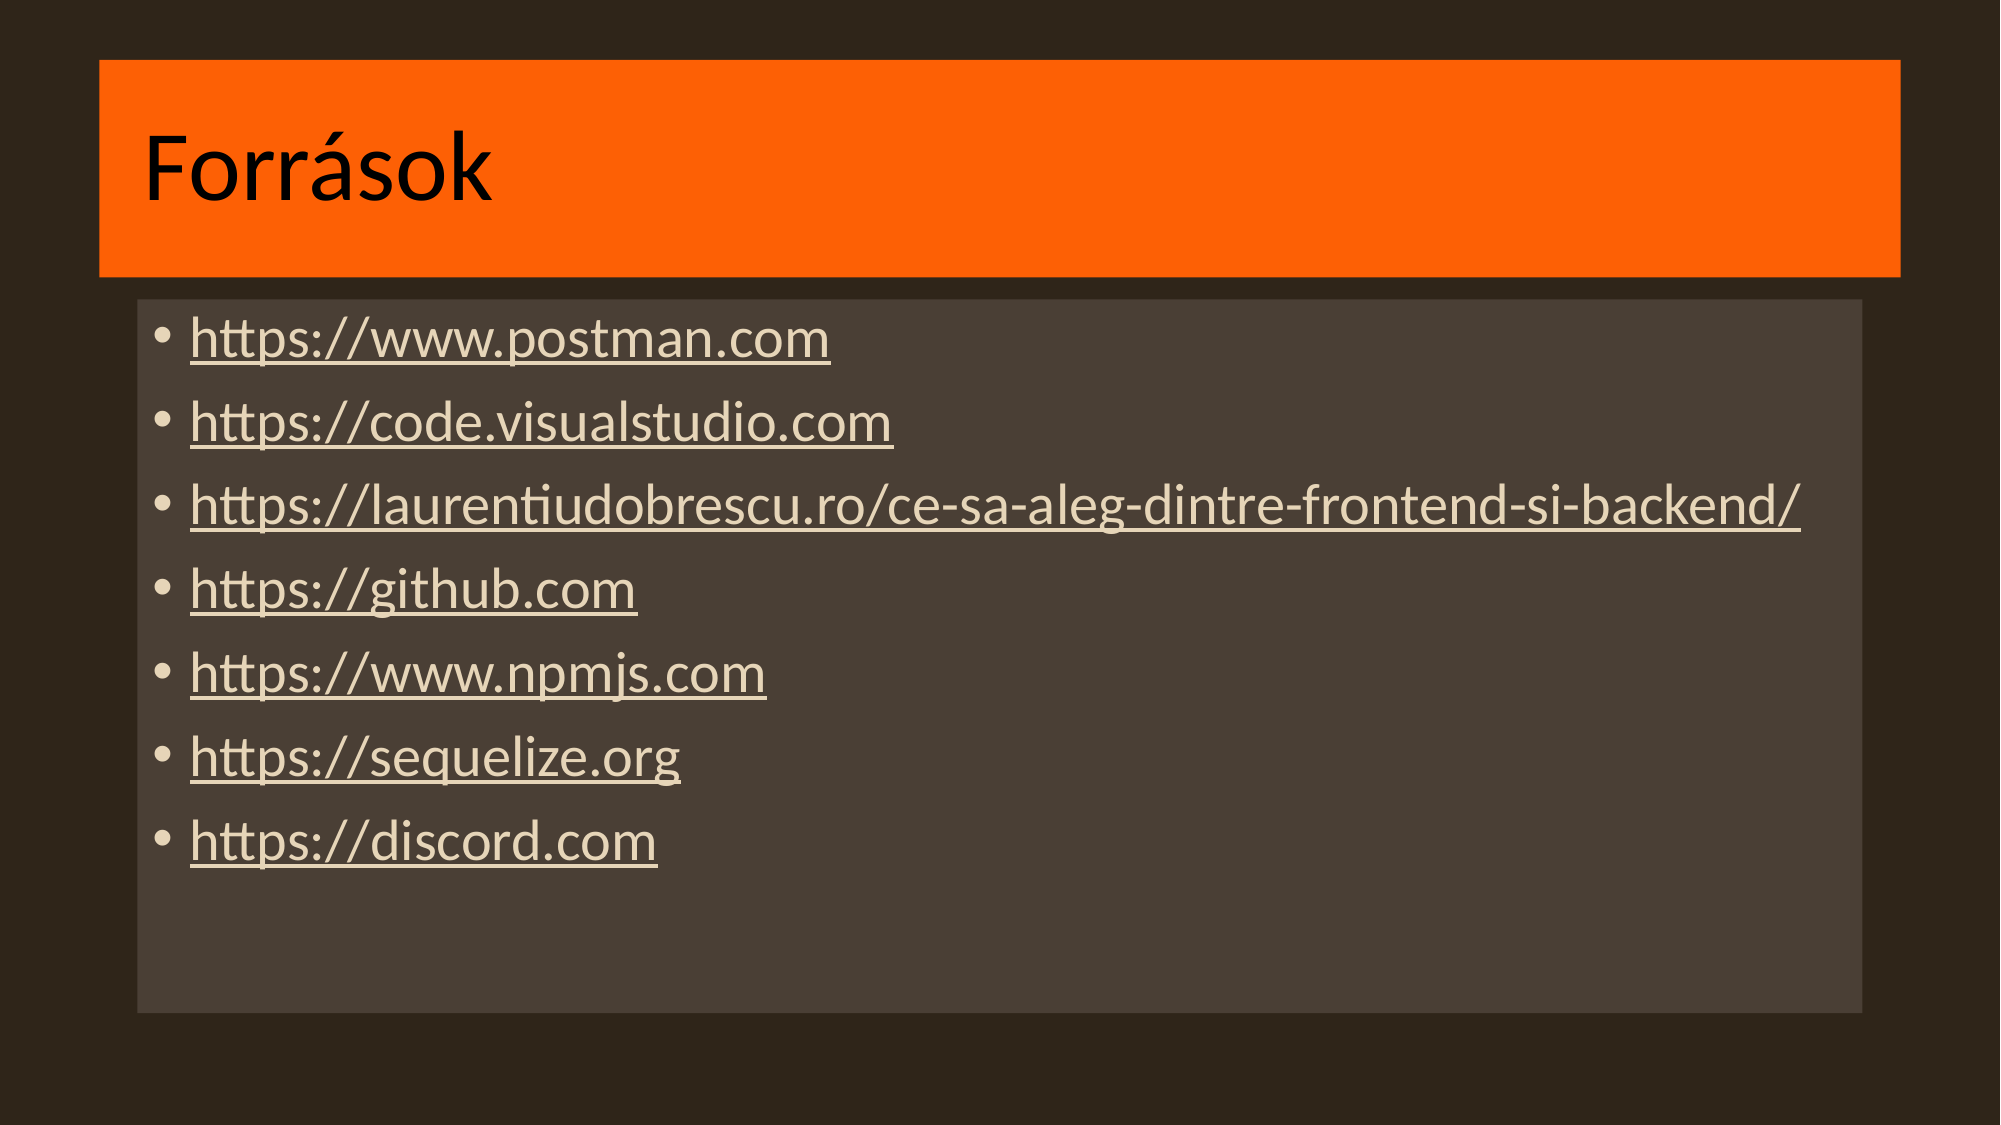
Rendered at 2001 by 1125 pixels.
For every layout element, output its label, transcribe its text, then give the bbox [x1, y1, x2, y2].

title Források [99, 59, 1901, 278]
list https://www.postman.com https://code.visualstudio.com https://laurentiudobrescu.ro/ce-sa-aleg-dintre-frontend-si-backend/ https://github.com https://www.npmjs.com https://sequelize.org https://discord.com [137, 299, 1863, 1014]
